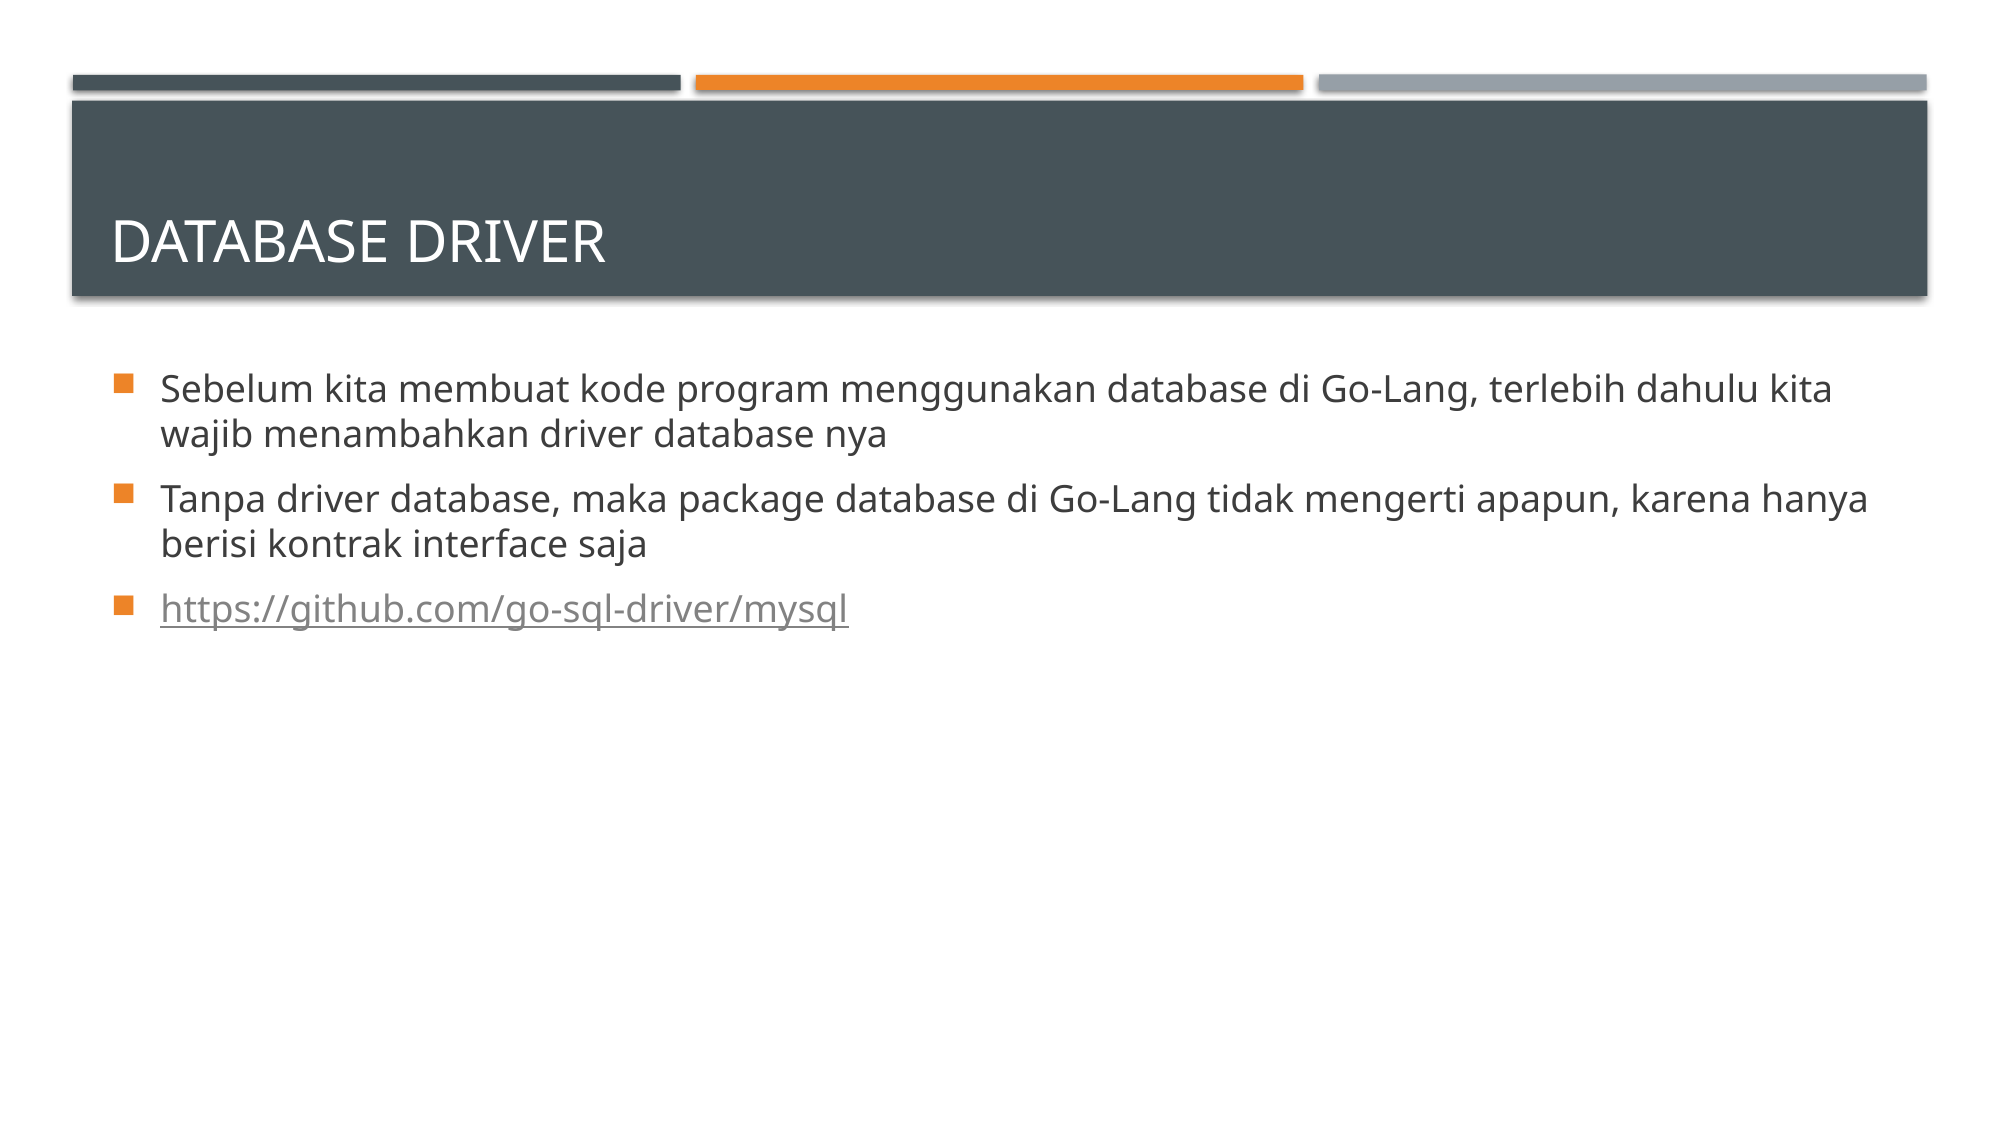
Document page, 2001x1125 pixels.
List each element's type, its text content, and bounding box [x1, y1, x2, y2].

list Sebelum kita membuat kode program menggunakan database di Go-Lang, terlebih dahulu kita wajib menambahkan driver database nya Tanpa driver database, maka package database di Go-Lang tidak mengerti apapun, karena hanya berisi kontrak interface saja https://github.com/go-sql-driver/mysql [95, 357, 1905, 962]
title Database Driver [95, 115, 1905, 282]
